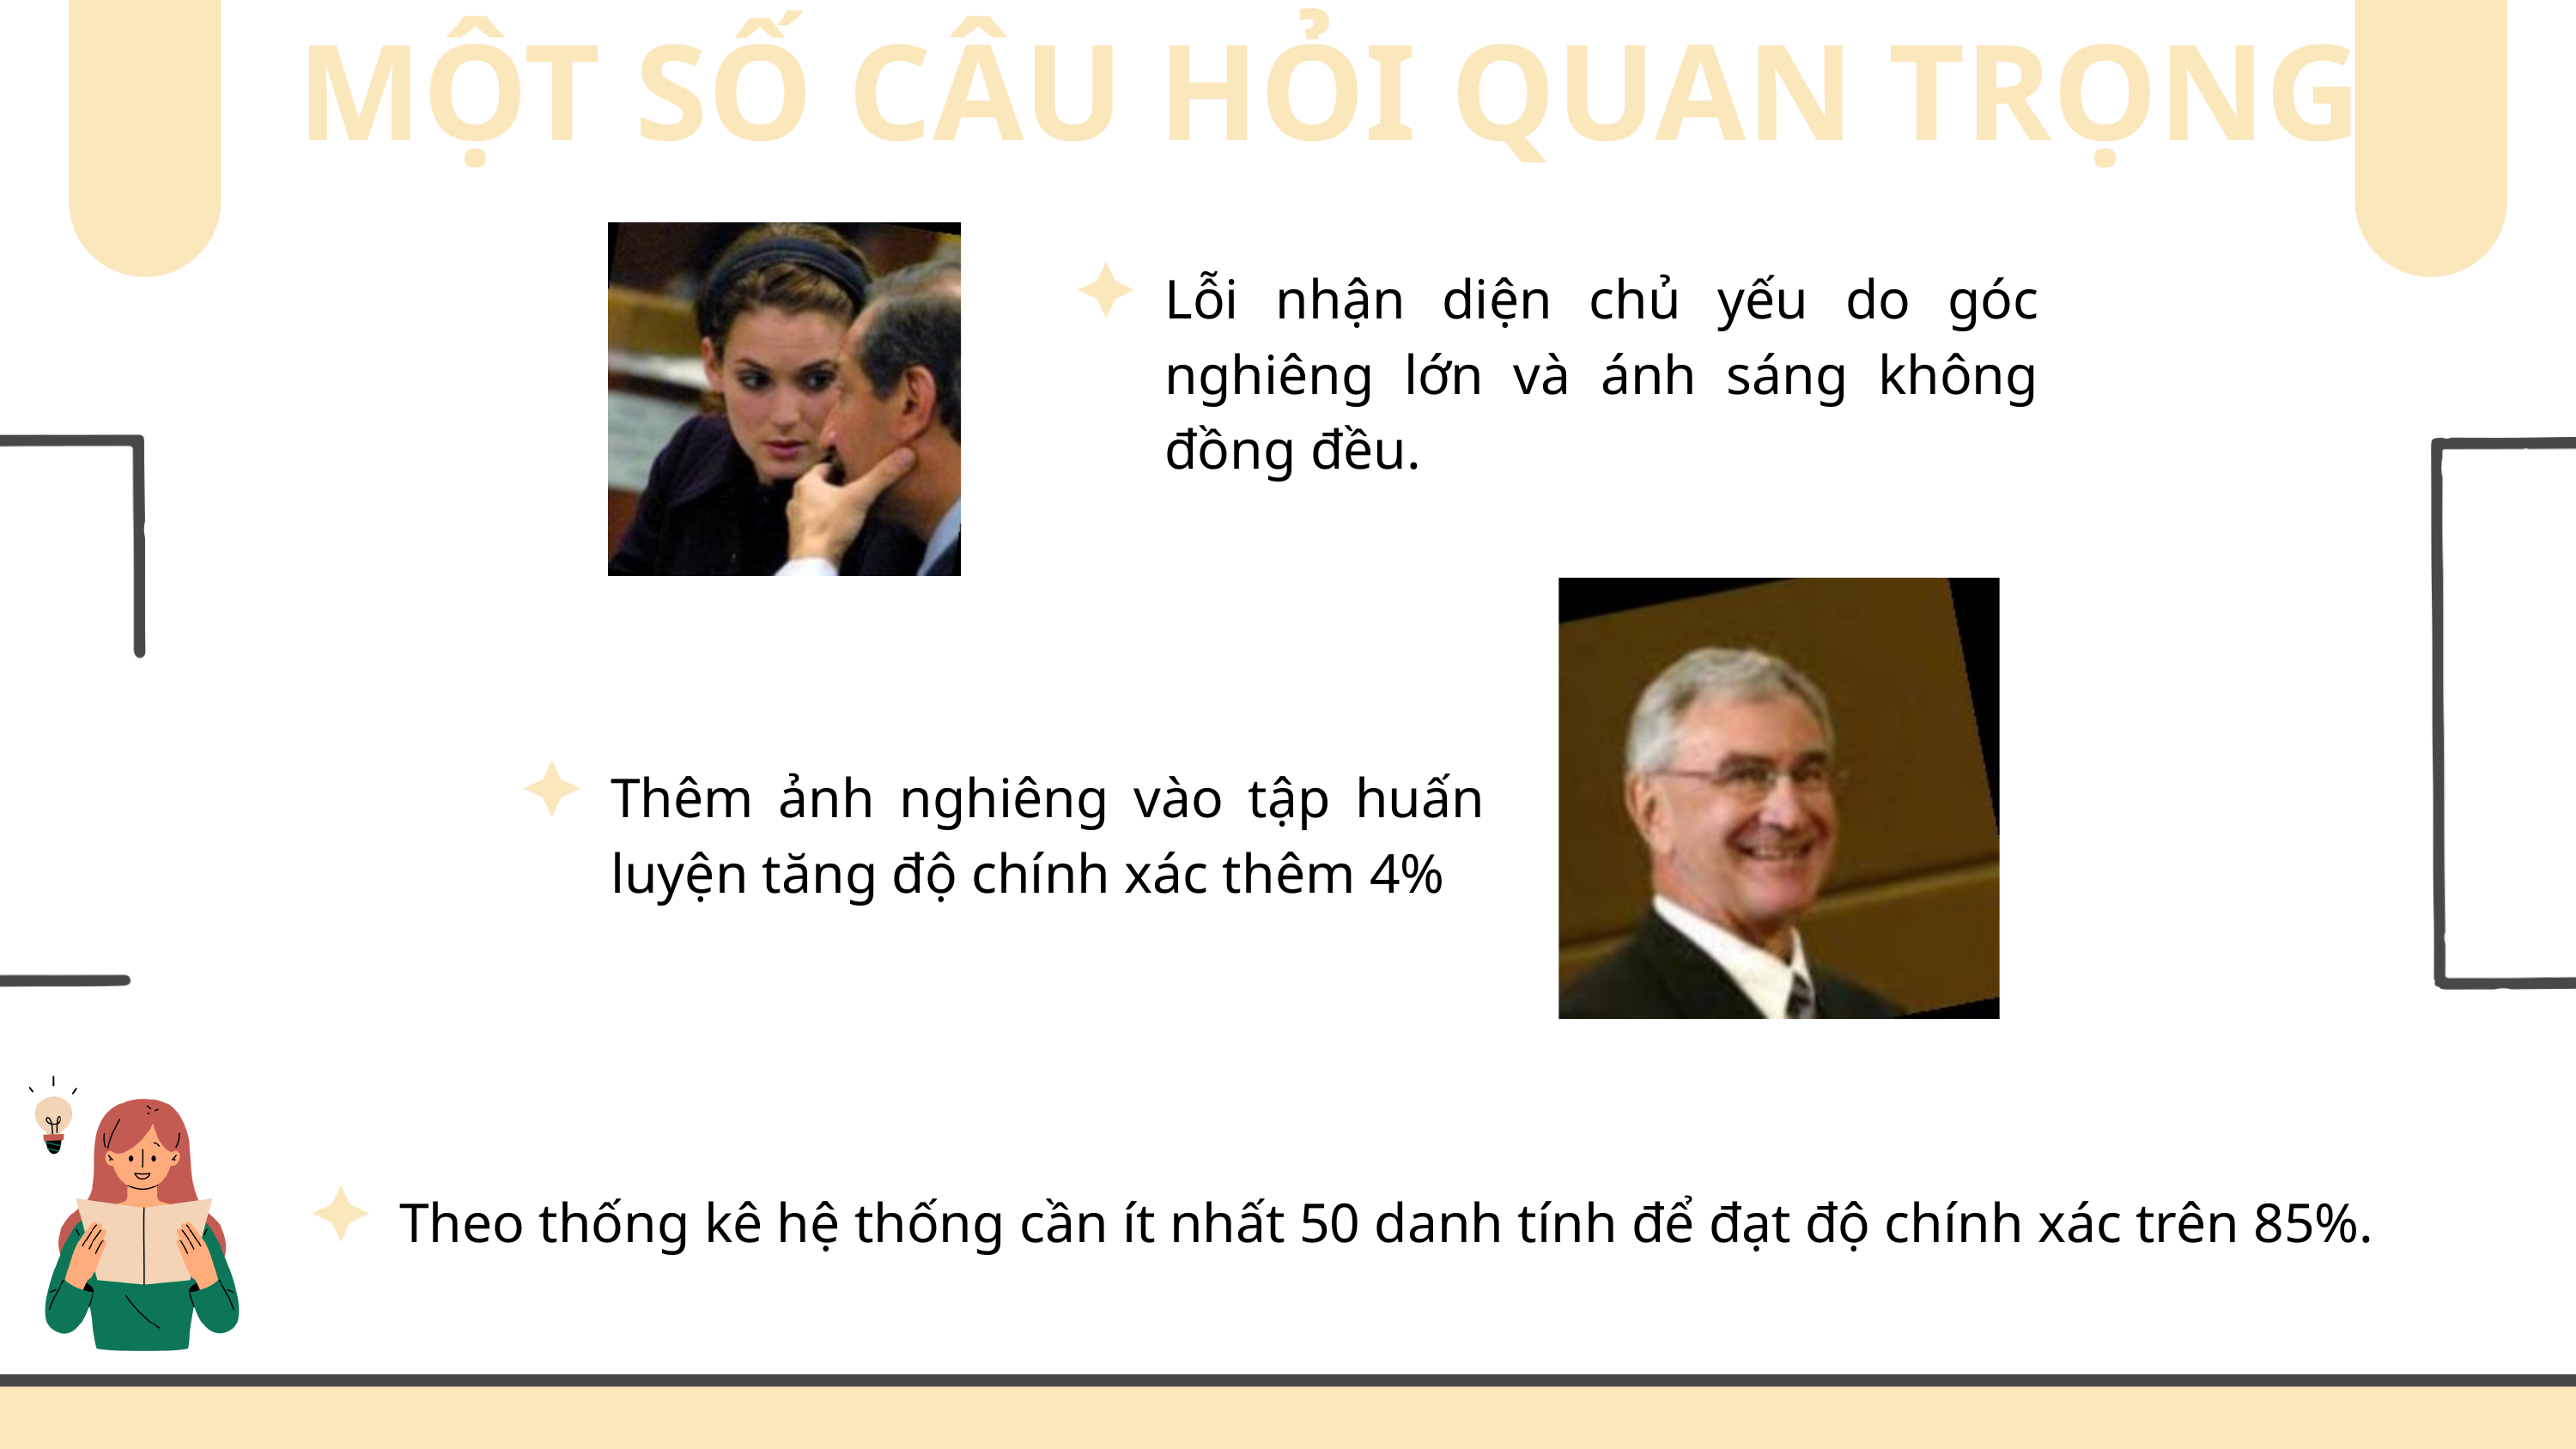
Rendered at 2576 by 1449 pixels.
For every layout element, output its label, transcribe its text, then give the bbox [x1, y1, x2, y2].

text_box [523, 760, 581, 817]
text_box Lỗi nhận diện chủ yếu do góc nghiêng lớn và ánh sáng không đồng đều. [1164, 254, 2040, 481]
text_box [28, 1076, 253, 1351]
text_box [1558, 578, 2000, 1019]
text_box Theo thống kê hệ thống cần ít nhất 50 danh tính để đạt độ chính xác trên 85%. [399, 1178, 2378, 1329]
text_box MỘT SỐ CÂU HỎI QUAN TRỌNG [252, 0, 2350, 167]
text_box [1077, 261, 1135, 319]
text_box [2354, 0, 2508, 277]
text_box [2431, 434, 2576, 990]
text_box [0, 1379, 2576, 1449]
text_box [68, 0, 222, 277]
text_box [312, 1185, 370, 1242]
text_box [0, 434, 146, 990]
text_box Thêm ảnh nghiêng vào tập huấn luyện tăng độ chính xác thêm 4% [611, 753, 1486, 904]
text_box [607, 222, 962, 576]
